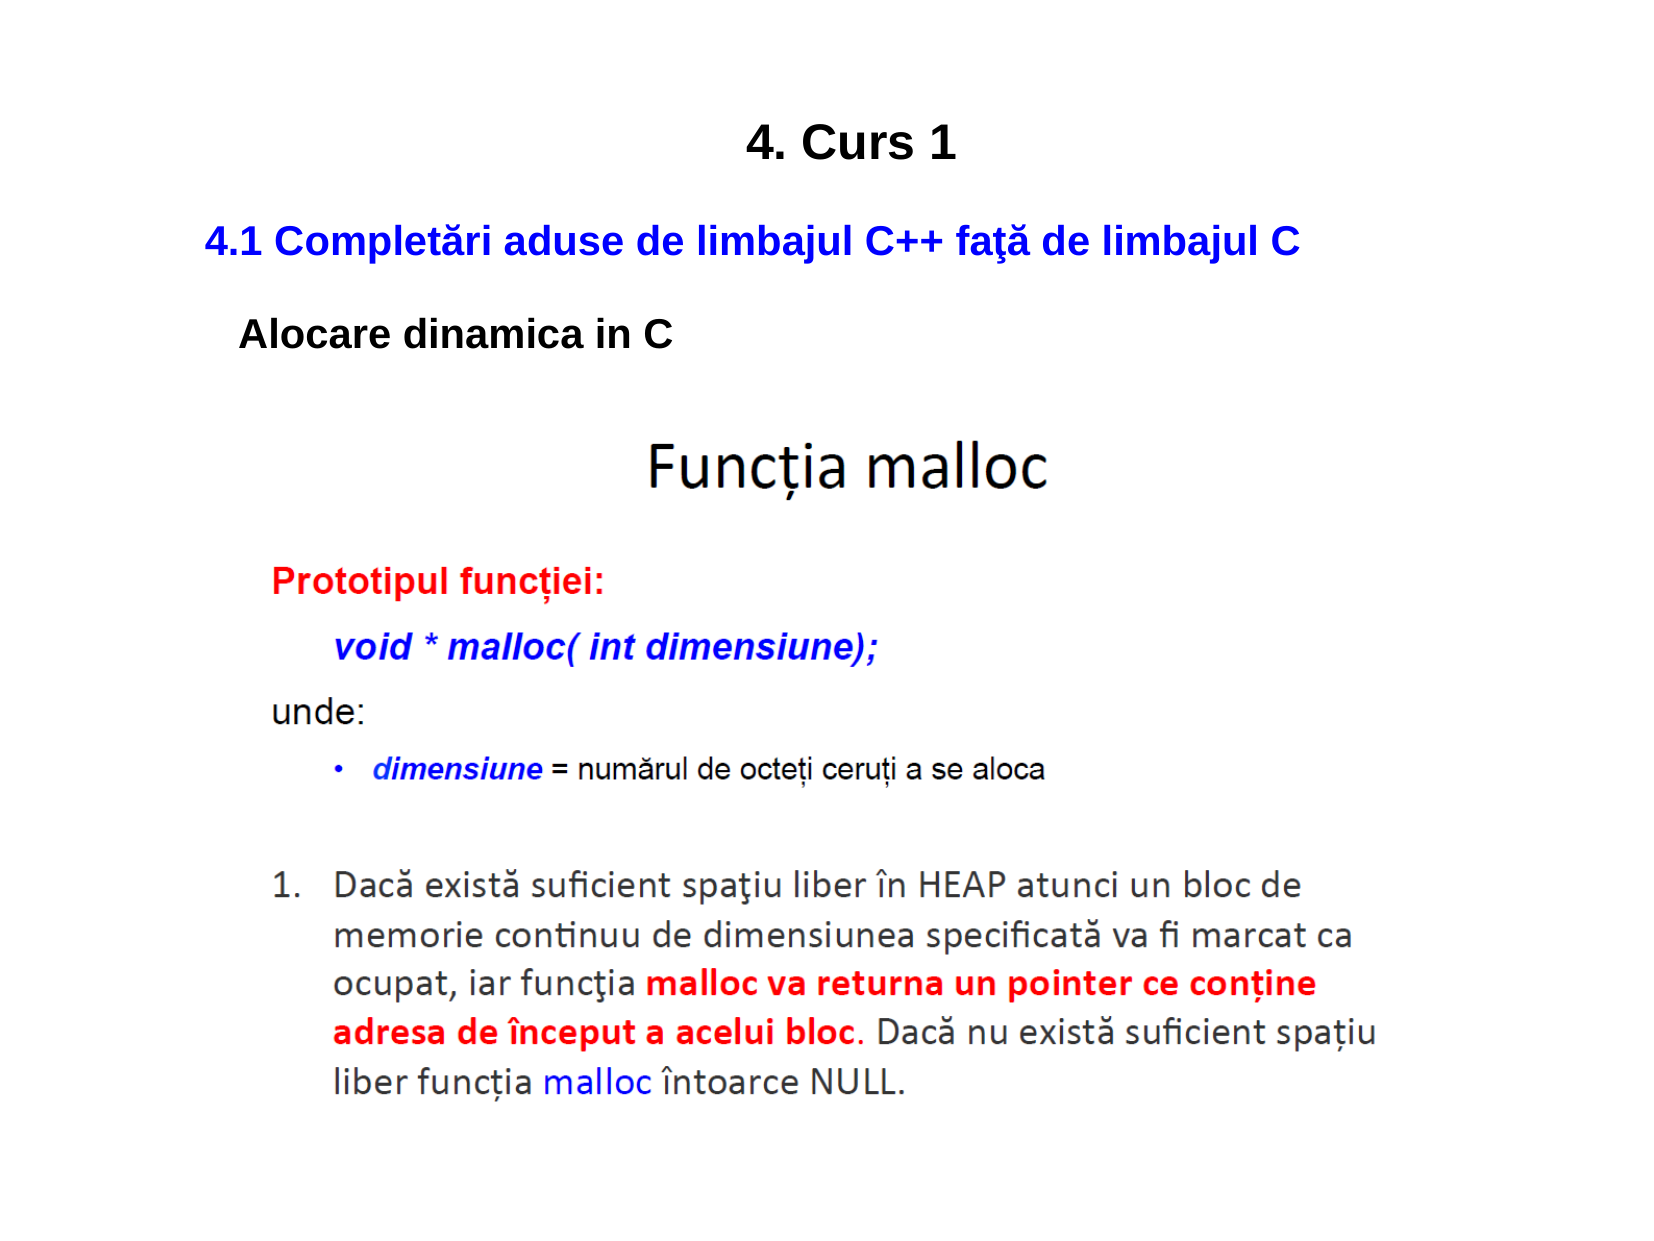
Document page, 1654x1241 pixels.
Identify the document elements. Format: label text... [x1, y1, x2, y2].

text_box 4.1 Completări aduse de limbajul C++ faţă de limbajul C [39, 181, 1425, 257]
text_box 4. Curs 1 [639, 107, 1065, 171]
picture [242, 396, 1407, 1114]
text_box Alocare dinamica in C [223, 297, 754, 376]
